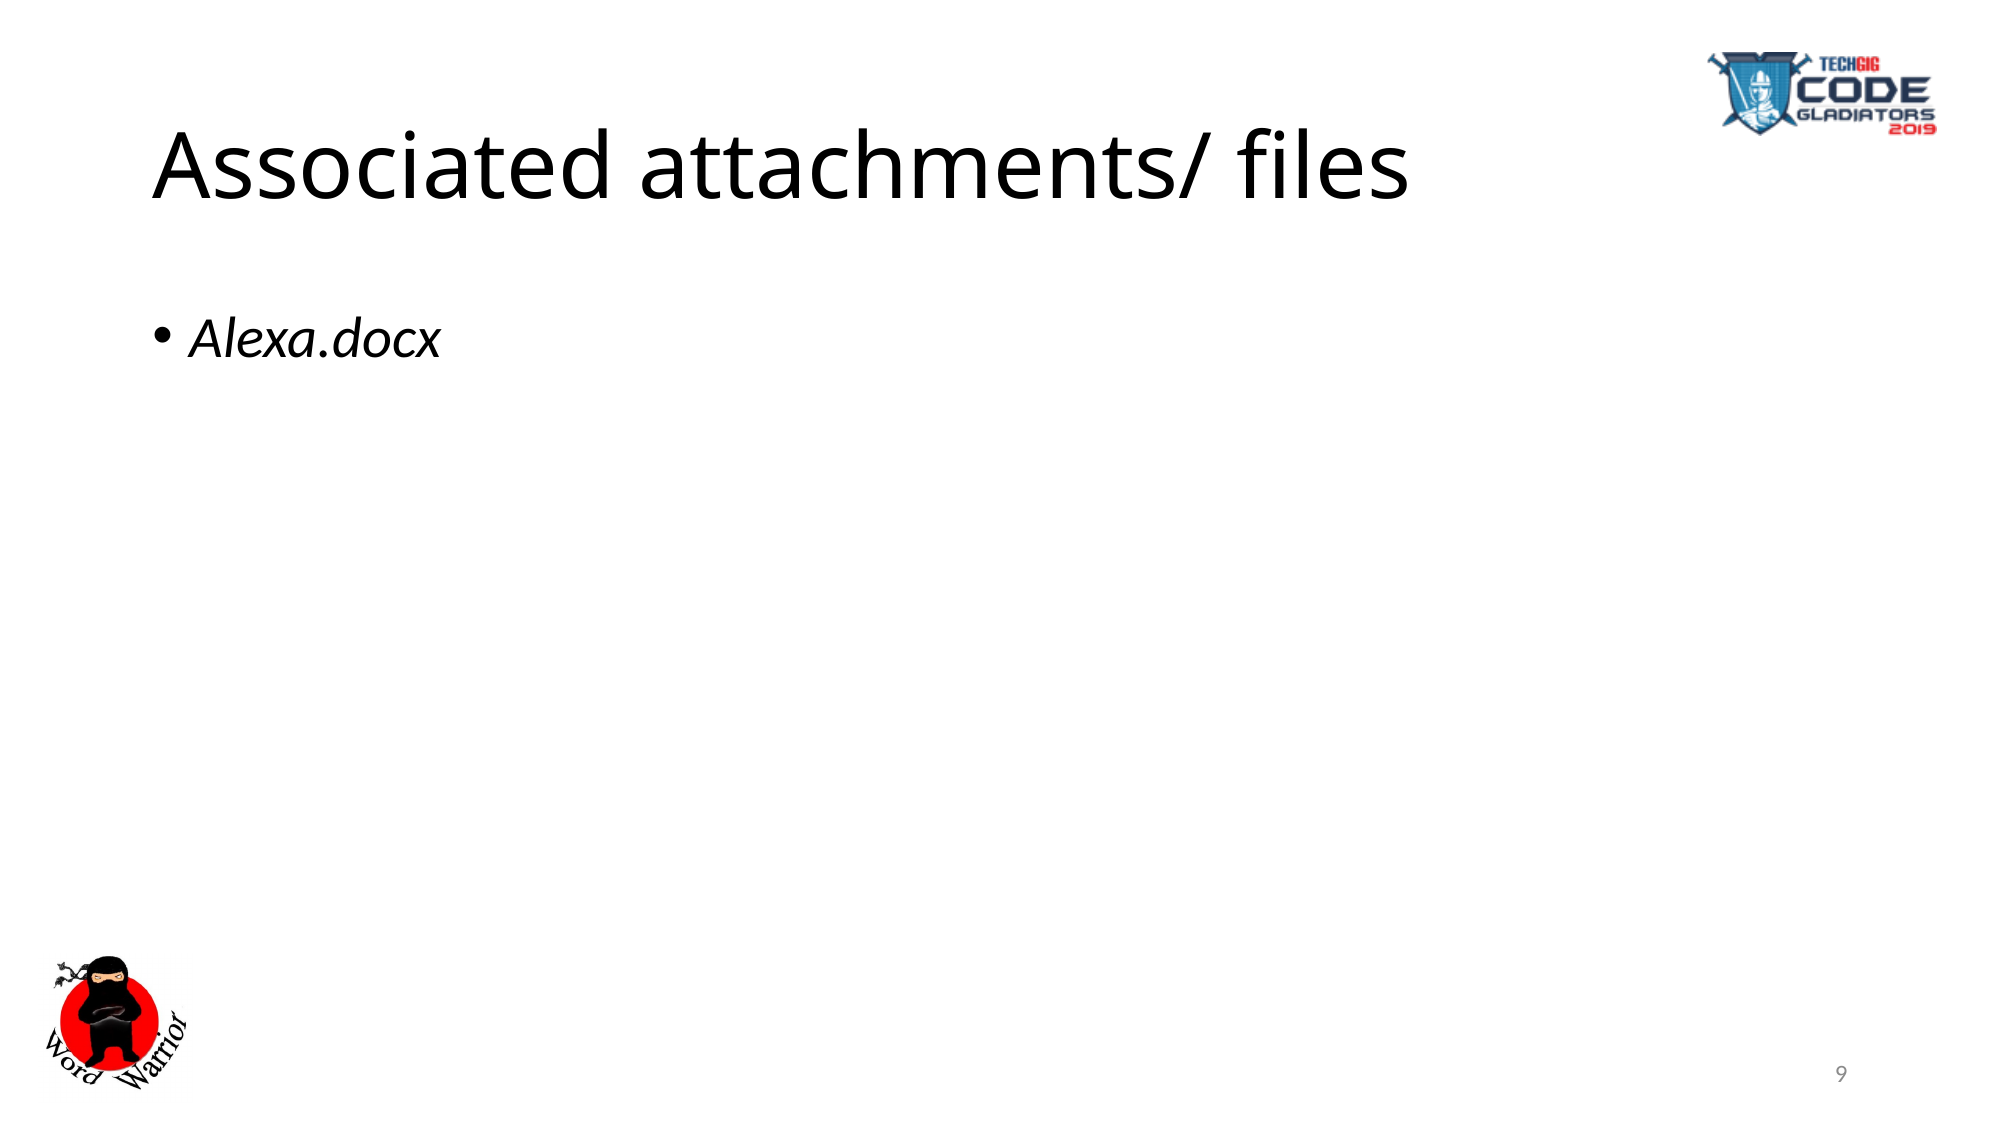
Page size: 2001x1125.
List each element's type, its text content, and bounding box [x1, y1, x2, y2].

picture [38, 953, 193, 1103]
title Associated attachments/ files [137, 59, 1863, 278]
list Alexa.docx [137, 299, 1863, 1014]
picture [1707, 52, 1937, 136]
slide_number 9 [1412, 1042, 1863, 1103]
